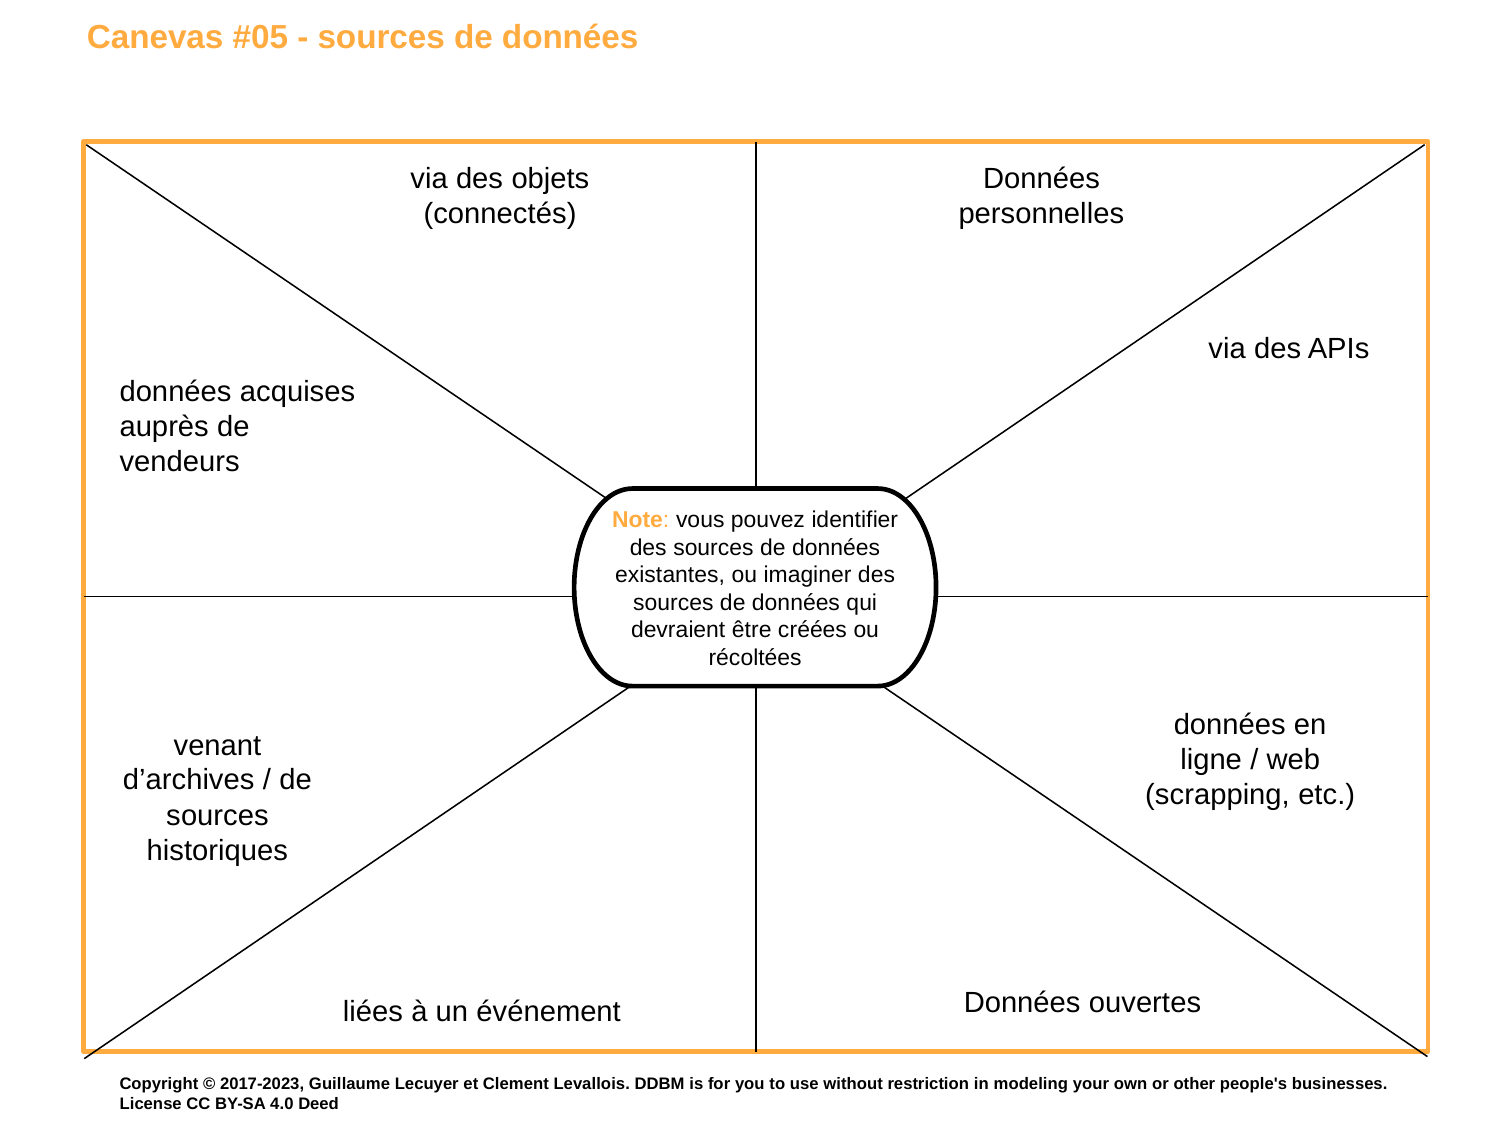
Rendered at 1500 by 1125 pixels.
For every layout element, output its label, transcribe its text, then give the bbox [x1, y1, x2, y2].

text_box Copyright © 2017-2023, Guillaume Lecuyer et Clement Levallois. DDBM is for you to use without restriction in modeling your own or other people's businesses. License CC BY-SA 4.0 Deed [104, 1069, 1450, 1116]
text_box Canevas #05 - sources de données [71, 0, 856, 98]
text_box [84, 144, 1425, 596]
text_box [84, 604, 1425, 1059]
